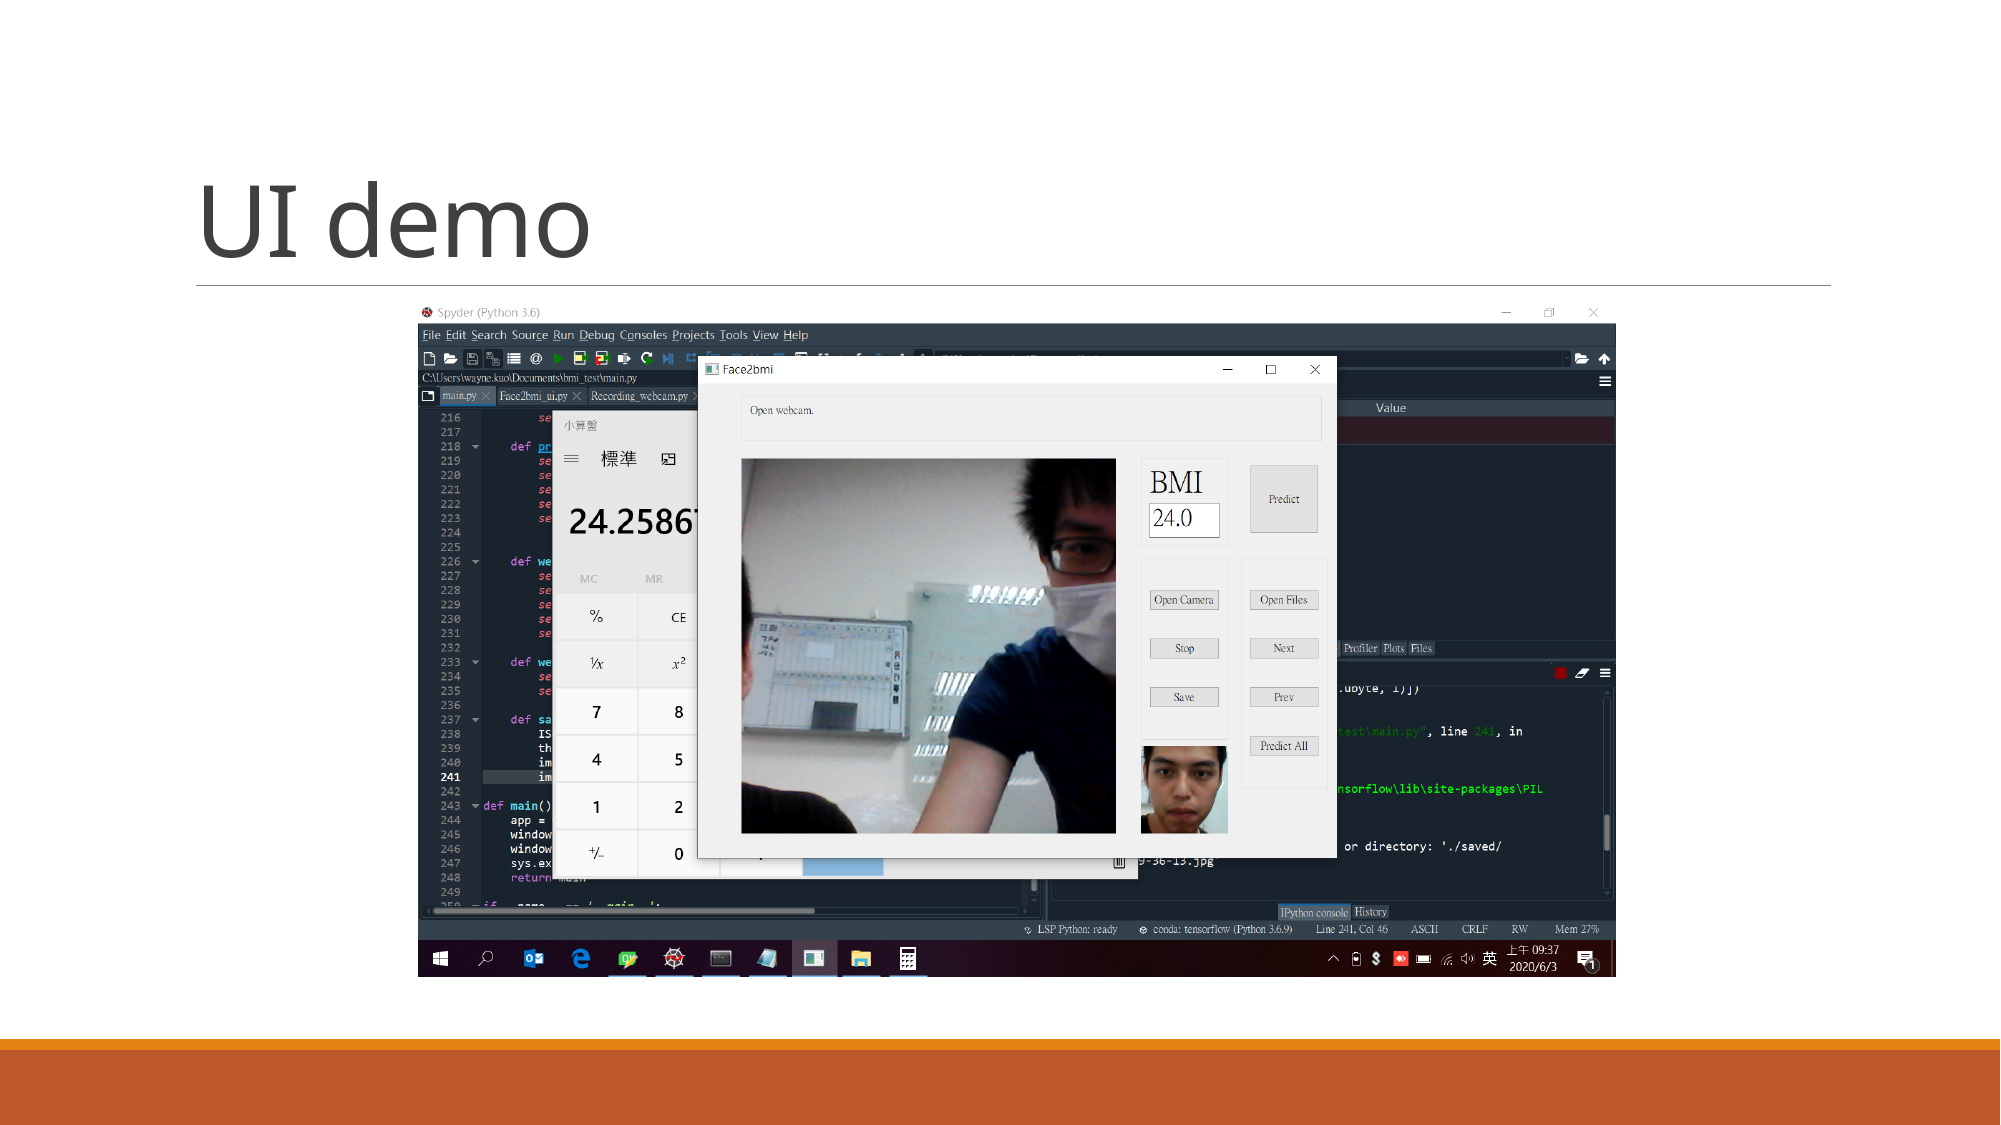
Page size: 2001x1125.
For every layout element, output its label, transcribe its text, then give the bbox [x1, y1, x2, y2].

title UI demo [180, 47, 1830, 285]
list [417, 302, 1617, 977]
